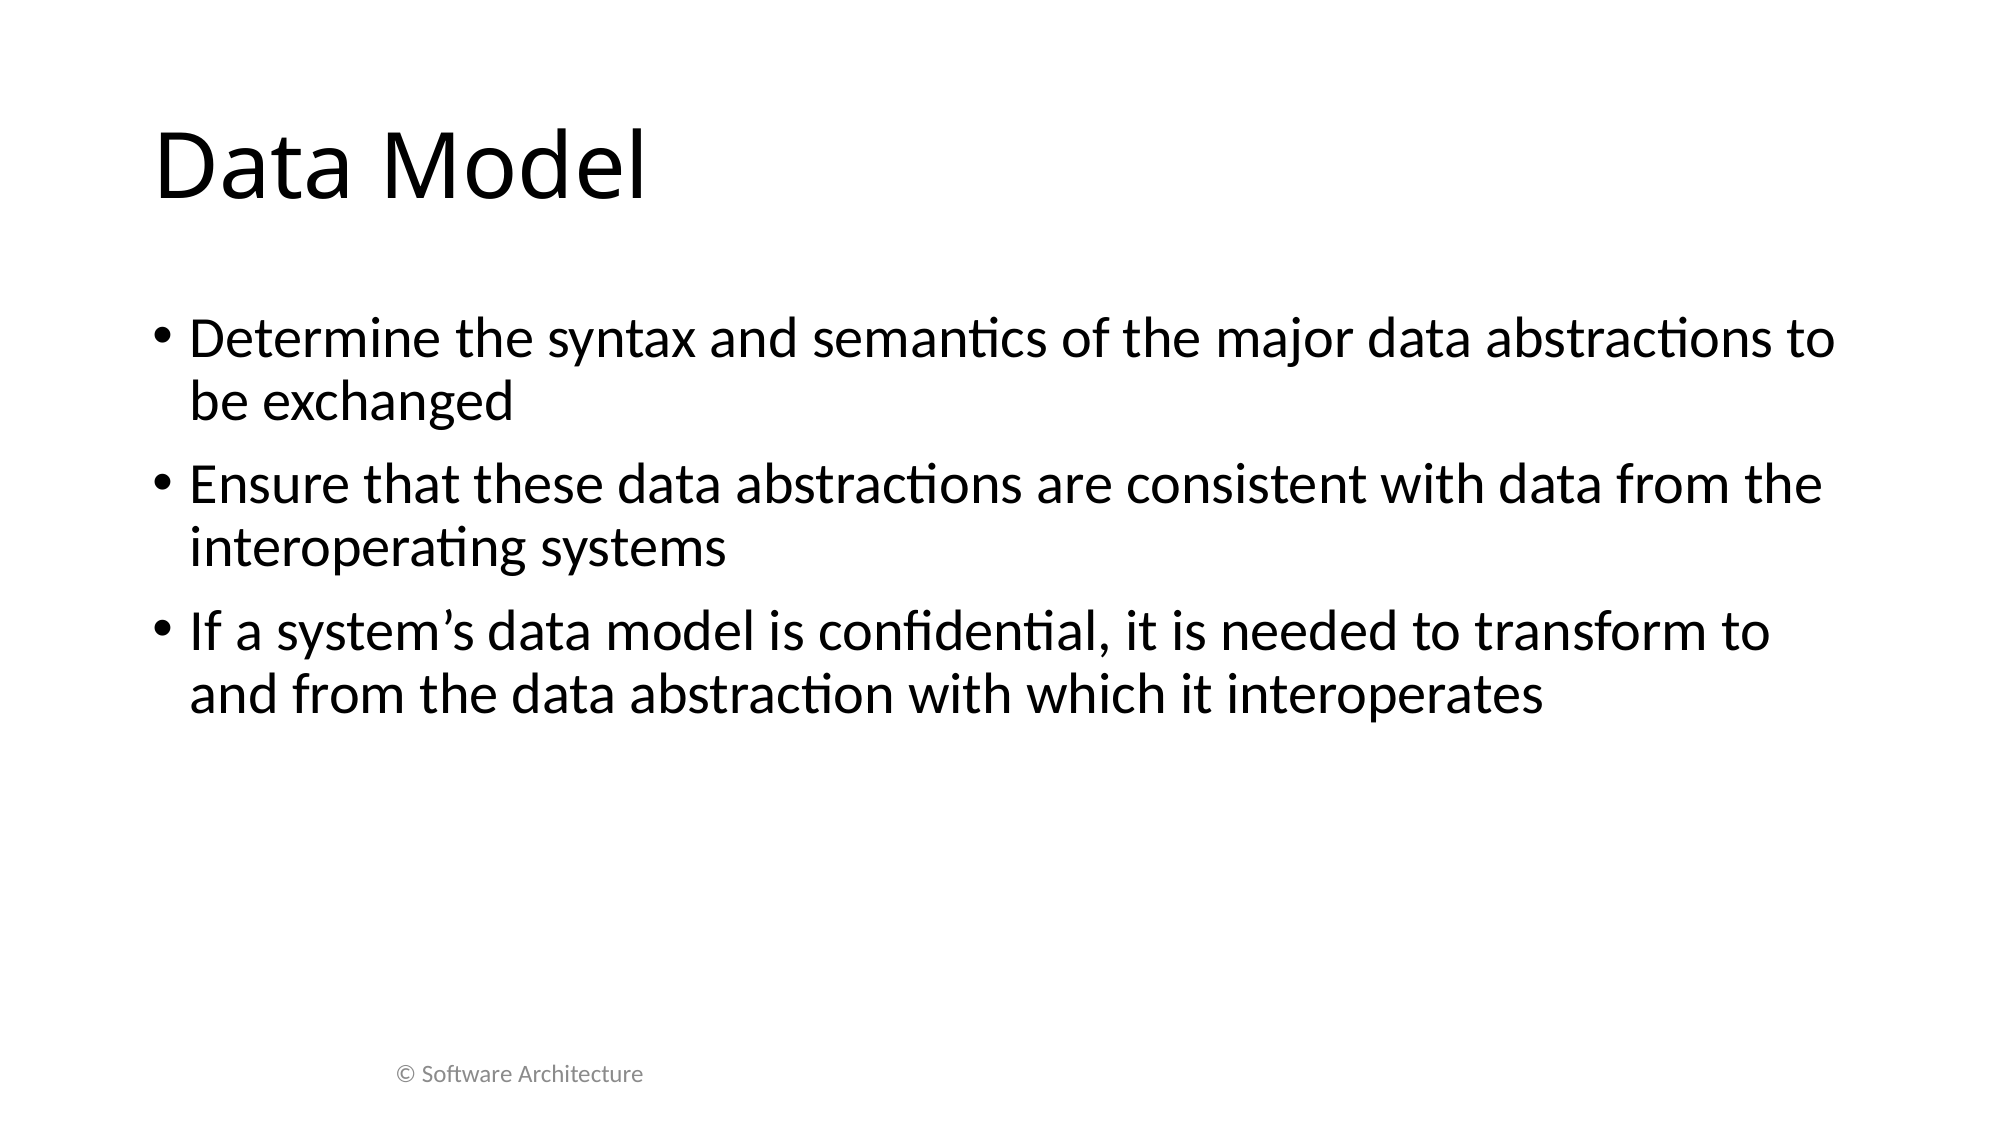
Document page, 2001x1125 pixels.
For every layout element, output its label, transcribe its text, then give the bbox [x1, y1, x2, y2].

footer © Software Architecture [0, 1042, 1040, 1103]
list Determine the syntax and semantics of the major data abstractions to be exchanged Ensure that these data abstractions are consistent with data from the interoperating systems If a system’s data model is confidential, it is needed to transform to and from the data abstraction with which it interoperates [137, 299, 1863, 1014]
title Data Model [137, 59, 1863, 278]
